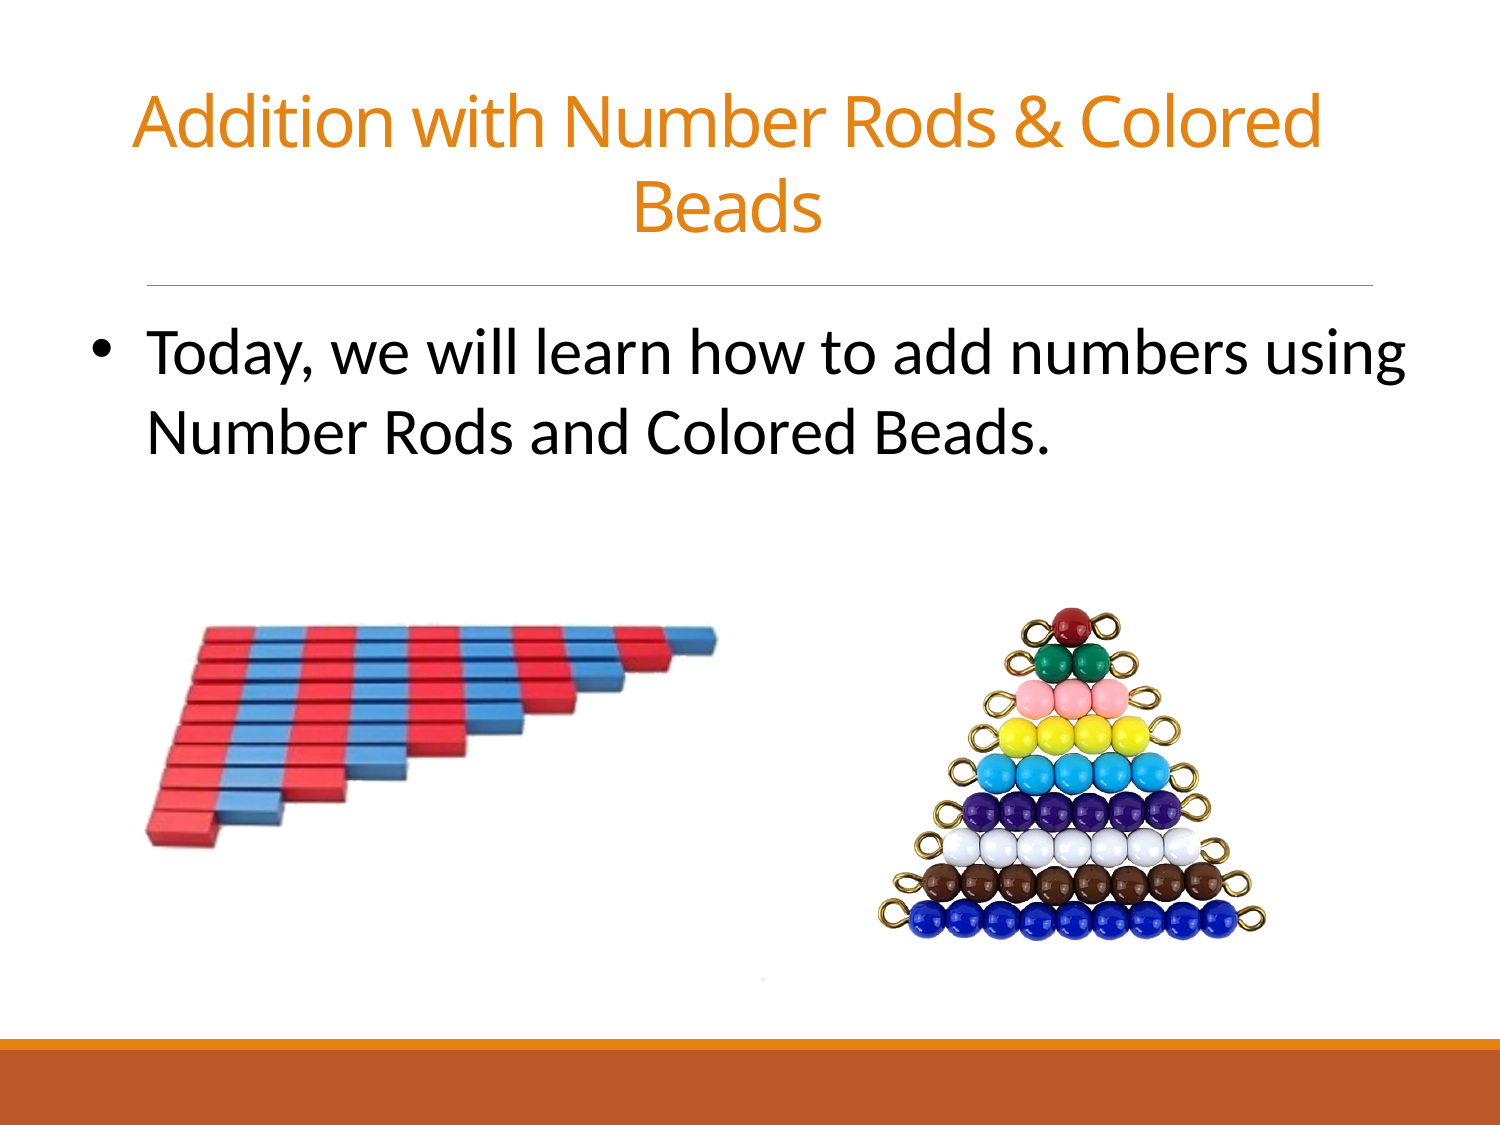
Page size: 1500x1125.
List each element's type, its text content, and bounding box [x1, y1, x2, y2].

text_box Addition with Number Rods & Colored Beads [52, 67, 1403, 256]
text_box Today, we will learn how to add numbers using Number Rods and Colored Beads. [74, 299, 1425, 488]
picture [132, 607, 766, 984]
picture [790, 586, 1353, 963]
